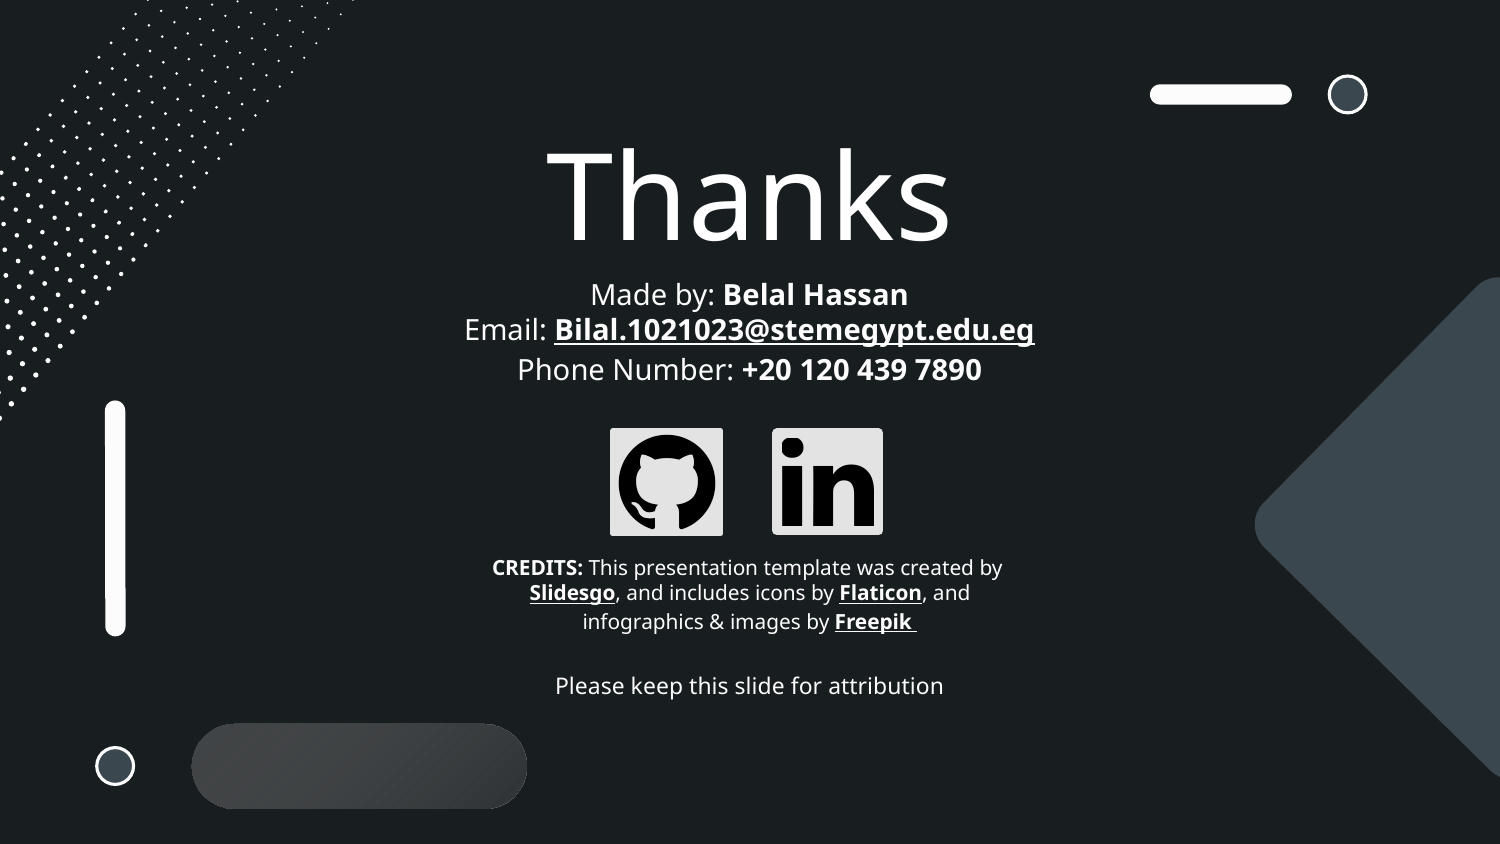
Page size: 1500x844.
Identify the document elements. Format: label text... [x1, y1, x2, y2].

title Thanks [549, 119, 1028, 261]
text_box [1149, 84, 1292, 105]
text_box [191, 723, 527, 809]
picture [615, 433, 719, 532]
subtitle Made by: Belal Hassan Email: Bilal.1021023@stemegypt.edu.eg Phone Number: +20 120 439 7890 [549, 261, 1059, 437]
text_box [96, 747, 134, 785]
text_box [105, 604, 126, 637]
text_box [1329, 76, 1367, 113]
picture [781, 437, 875, 527]
text_box [1254, 277, 1500, 777]
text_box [0, 0, 545, 595]
text_box Please keep this slide for attribution [472, 656, 1028, 700]
